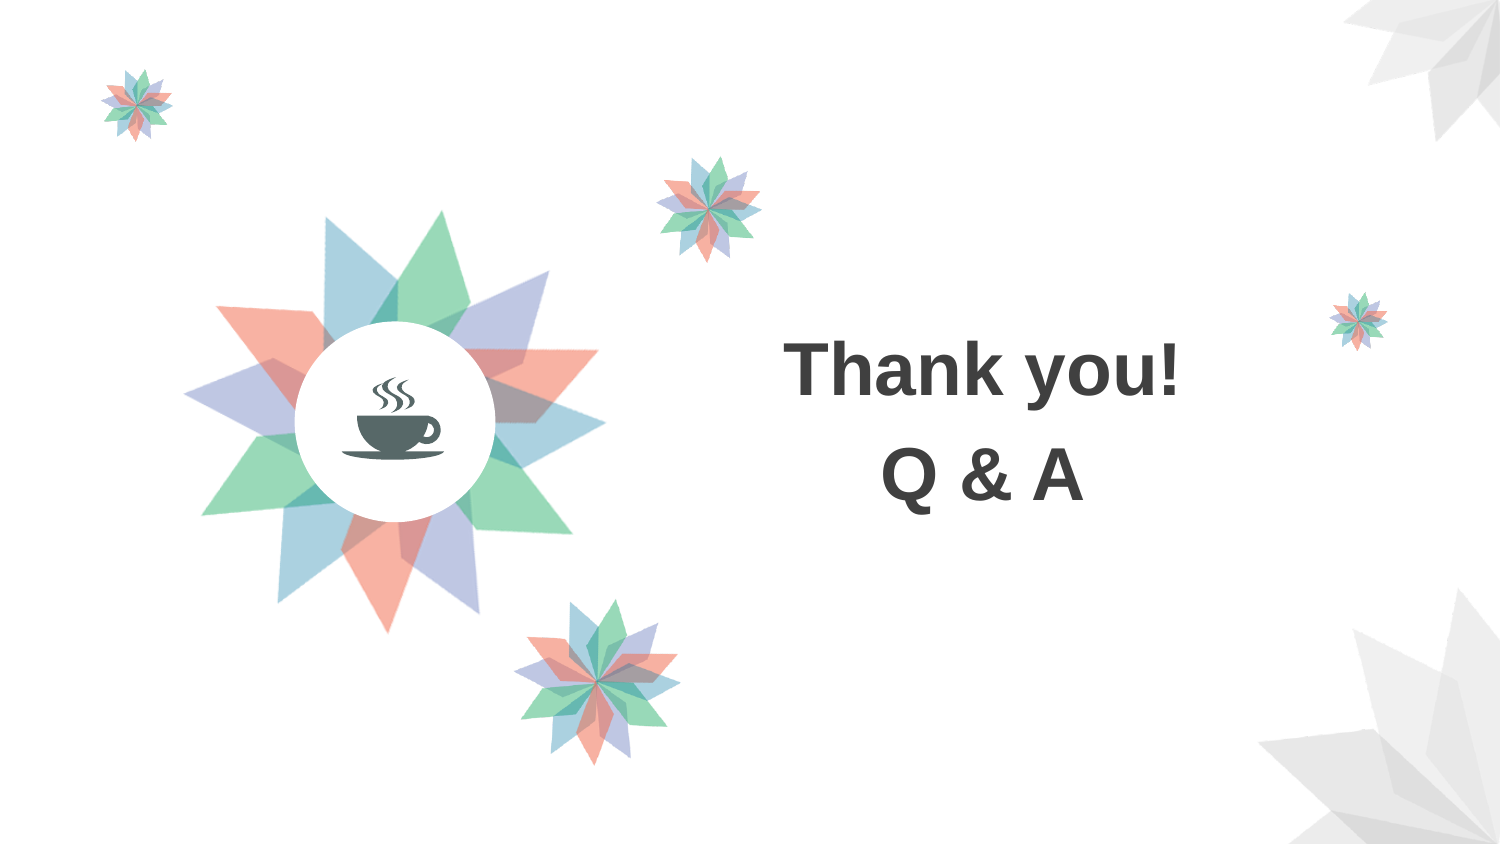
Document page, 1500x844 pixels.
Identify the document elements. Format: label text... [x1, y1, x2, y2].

picture [1257, 587, 1500, 844]
picture [1344, 0, 1500, 141]
picture [1328, 291, 1388, 351]
picture [183, 209, 681, 766]
text_box [339, 375, 447, 462]
picture [655, 155, 762, 263]
list Thank you! Q & A [679, 379, 1288, 458]
picture [100, 68, 173, 142]
